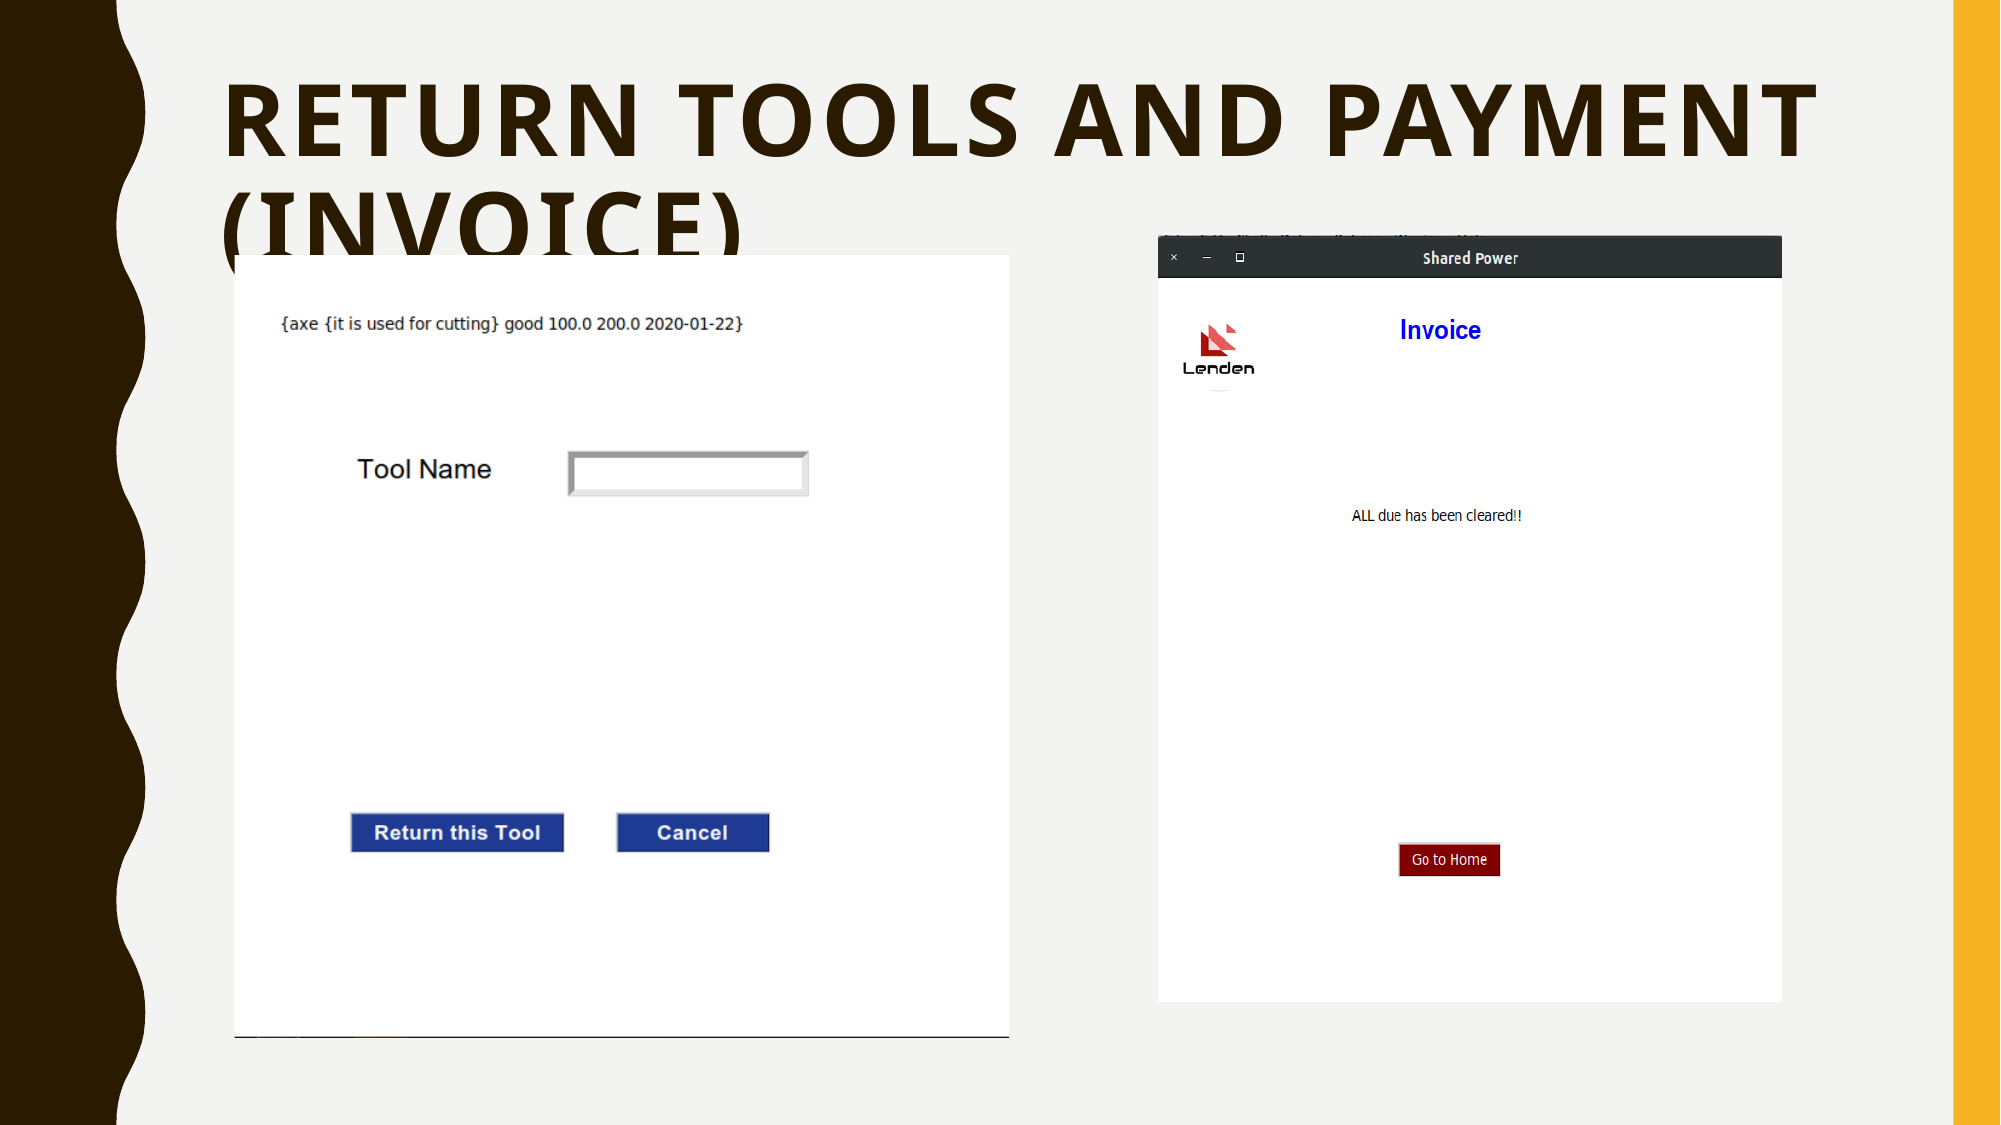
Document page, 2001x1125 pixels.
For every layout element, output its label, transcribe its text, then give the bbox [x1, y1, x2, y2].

title Return Tools and Payment (Invoice) [205, 62, 1920, 308]
picture [234, 255, 1010, 1038]
picture [1157, 235, 1782, 1002]
